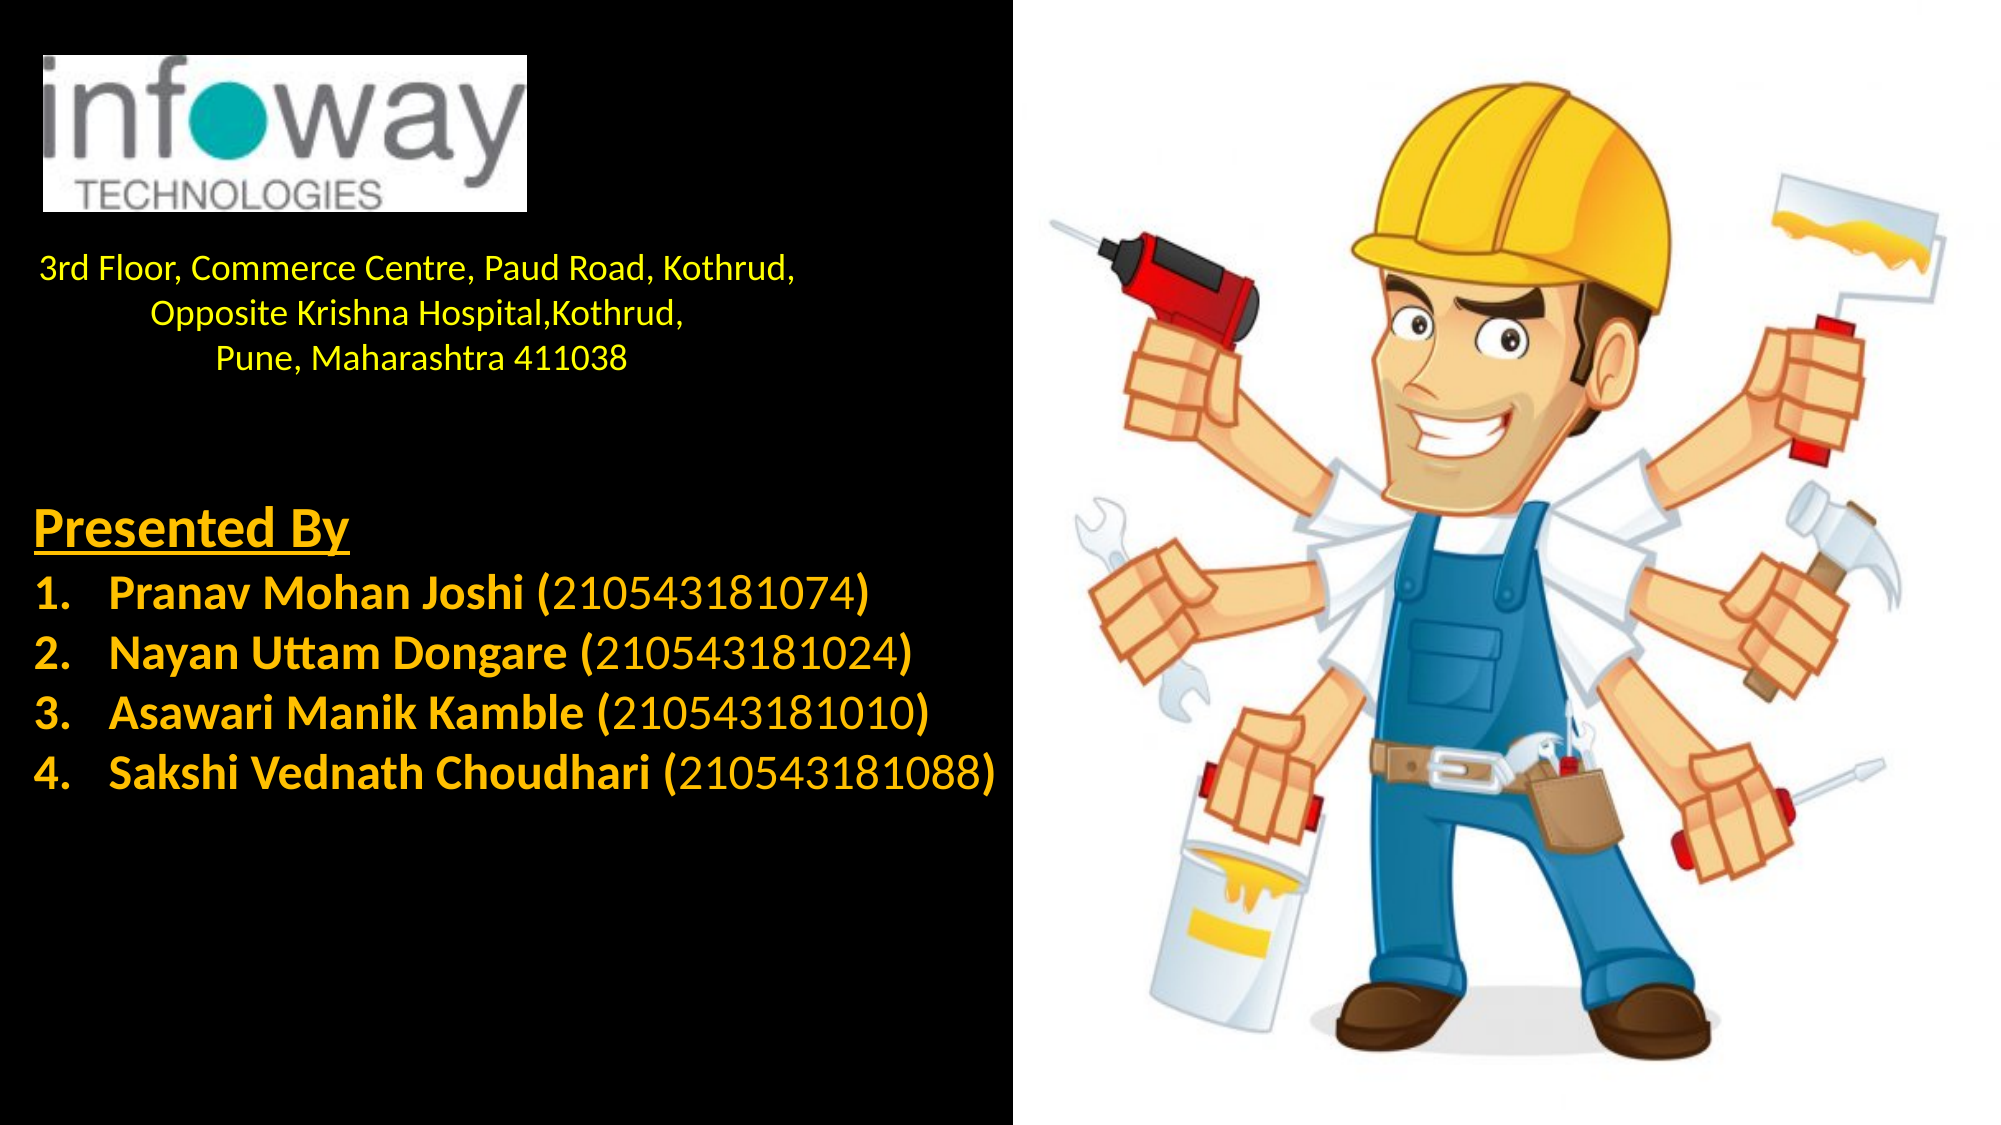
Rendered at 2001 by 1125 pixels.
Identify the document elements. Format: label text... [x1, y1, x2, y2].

text_box Presented By Pranav Mohan Joshi (210543181074) Nayan Uttam Dongare (210543181024) Asawari Manik Kamble (210543181010) Sakshi Vednath Choudhari (210543181088) [18, 481, 1012, 852]
picture [1012, 0, 2000, 1125]
picture [43, 55, 527, 212]
text_box 3rd Floor, Commerce Centre, Paud Road, Kothrud, Opposite Krishna Hospital,Kothrud, Pune, Maharashtra 411038 [23, 235, 812, 386]
